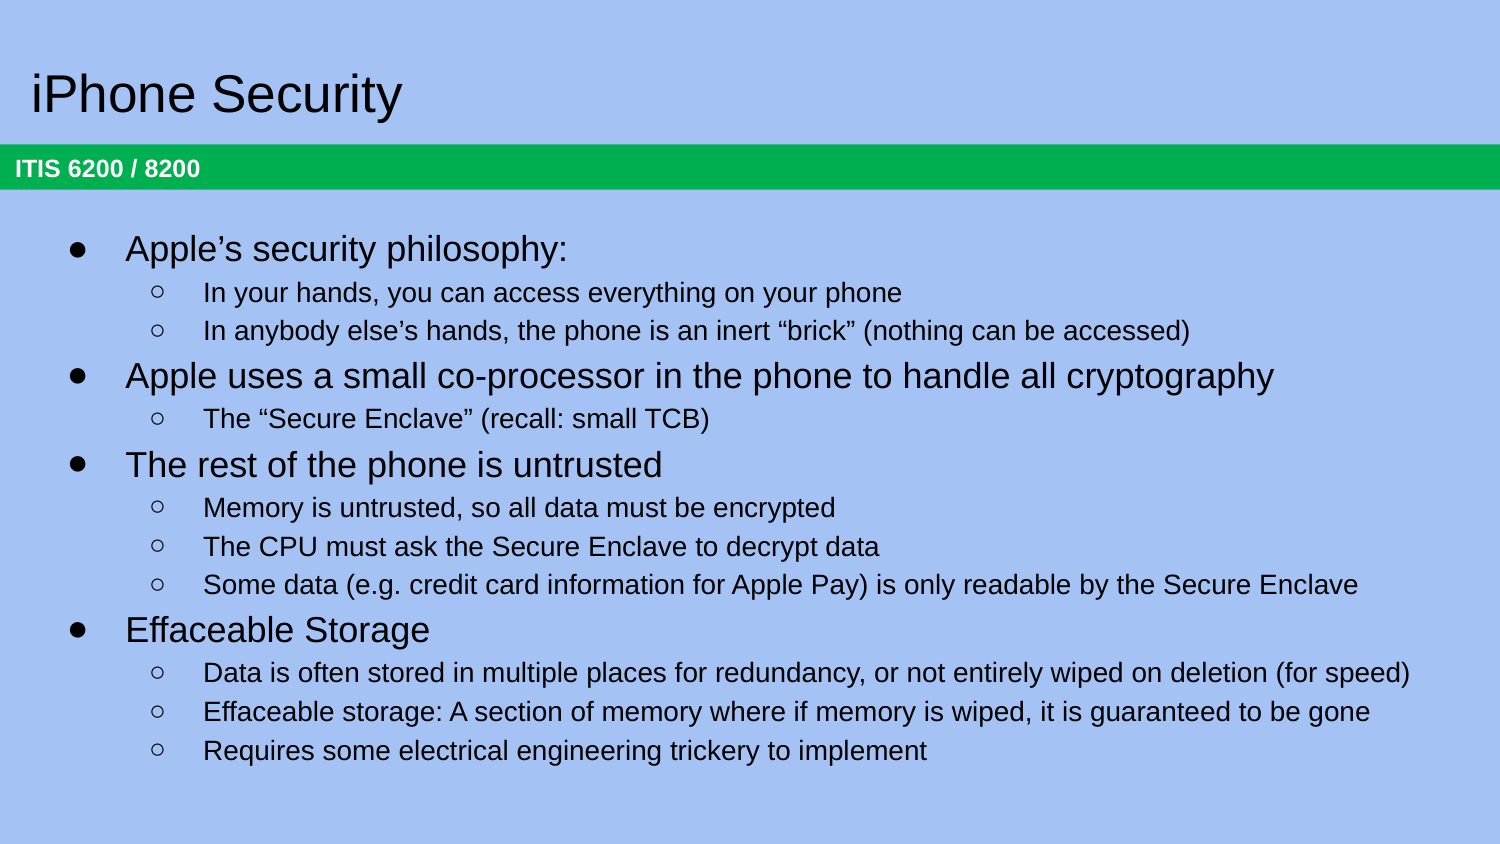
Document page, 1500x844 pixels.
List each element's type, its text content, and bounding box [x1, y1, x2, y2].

title iPhone Security [16, 44, 1415, 139]
list Apple’s security philosophy: In your hands, you can access everything on your phone In anybody else’s hands, the phone is an inert “brick” (nothing can be accessed) Apple uses a small co-processor in the phone to handle all cryptography The “Secure Enclave” (recall: small TCB) The rest of the phone is untrusted Memory is untrusted, so all data must be encrypted The CPU must ask the Secure Enclave to decrypt data Some data (e.g. credit card information for Apple Pay) is only readable by the Secure Enclave Effaceable Storage Data is often stored in multiple places for redundancy, or not entirely wiped on deletion (for speed) Effaceable storage: A section of memory where if memory is wiped, it is guaranteed to be gone Requires some electrical engineering trickery to implement [32, 204, 1431, 823]
